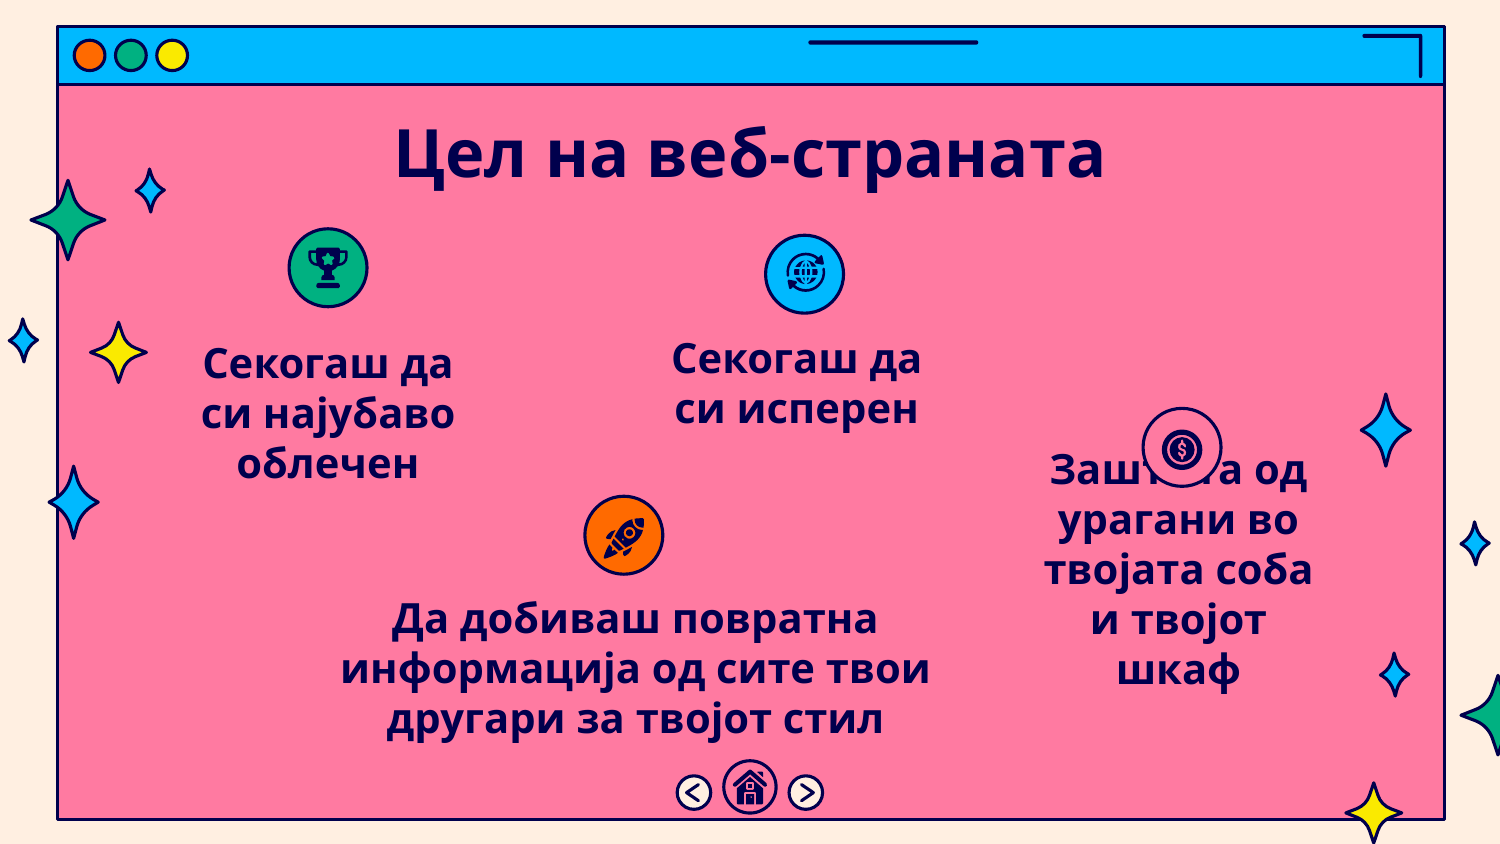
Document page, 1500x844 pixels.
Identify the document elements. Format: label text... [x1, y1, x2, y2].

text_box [732, 769, 768, 805]
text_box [308, 247, 349, 289]
text_box [765, 235, 844, 314]
text_box [90, 322, 147, 383]
title Цел на веб-страната [115, 96, 1385, 190]
text_box [1361, 393, 1411, 467]
text_box [677, 775, 711, 810]
title Секогаш да си исперен [633, 380, 961, 448]
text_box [603, 517, 645, 559]
text_box [1461, 675, 1500, 755]
text_box [136, 169, 165, 213]
title Секогаш да си најубаво облечен [164, 435, 492, 503]
text_box [1143, 408, 1222, 487]
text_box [1161, 429, 1203, 471]
text_box [9, 318, 38, 362]
text_box [30, 180, 105, 260]
text_box [49, 466, 99, 539]
title Заштита од урагани во твојата соба и твојот шкаф [1014, 641, 1343, 708]
text_box [1460, 521, 1490, 565]
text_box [785, 252, 827, 293]
text_box [1380, 653, 1409, 697]
text_box [723, 760, 777, 801]
text_box [1345, 782, 1402, 844]
title Да добиваш повратна информација од сите твои другари за твојот стил [321, 689, 950, 757]
text_box [289, 228, 368, 307]
text_box [584, 496, 663, 575]
text_box [789, 775, 823, 810]
